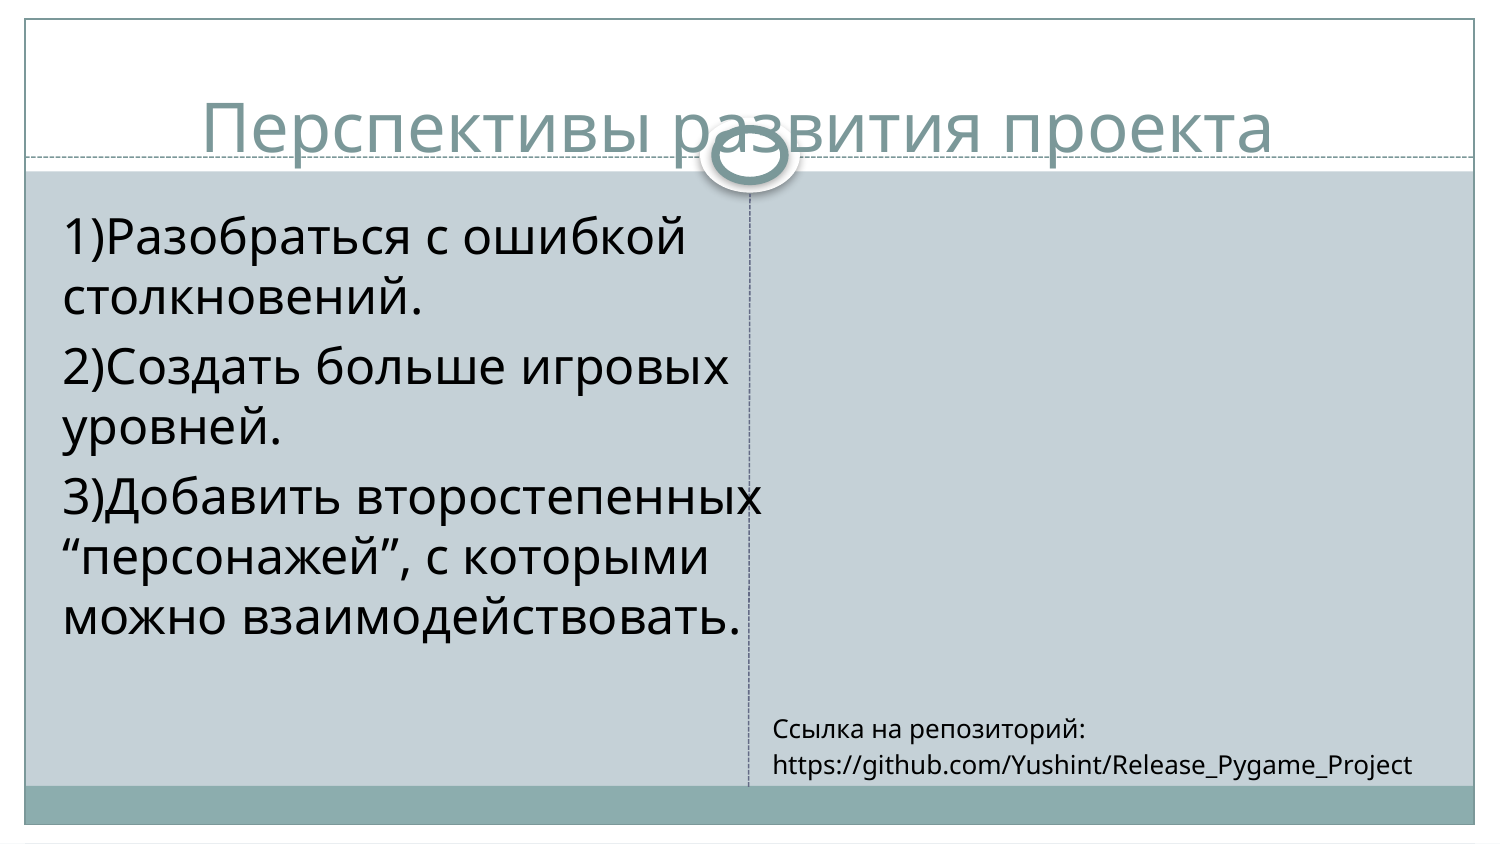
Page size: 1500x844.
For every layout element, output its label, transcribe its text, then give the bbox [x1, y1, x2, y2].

title Перспективы развития проекта [17, 23, 1459, 174]
list Ссылка на репозиторий: https://github.com/Yushint/Release_Pygame_Project [750, 705, 1483, 788]
list 1)Разобраться с ошибкой столкновений. 2)Создать больше игровых уровней. 3)Добавить второстепенных “персонажей”, с которыми можно взаимодействовать. [41, 197, 786, 647]
